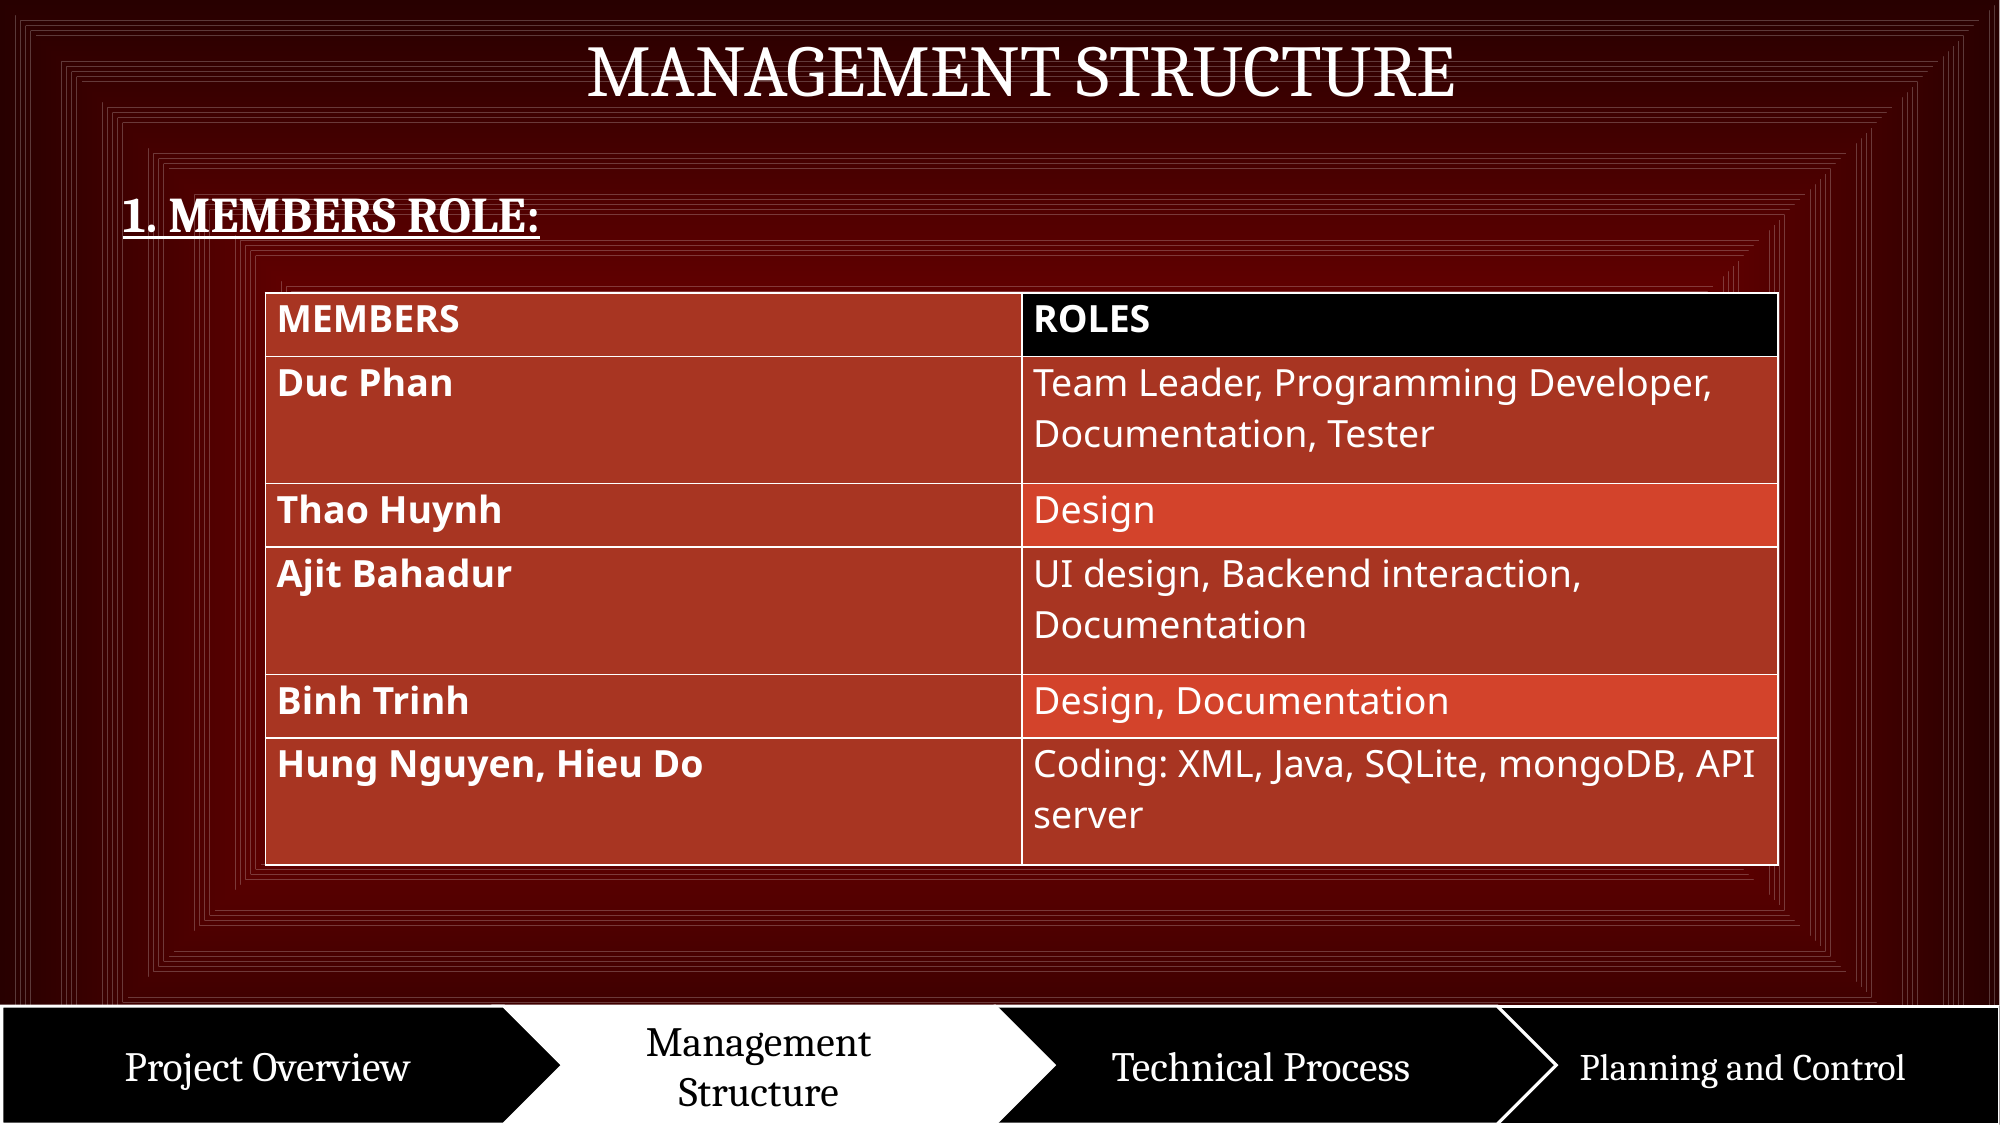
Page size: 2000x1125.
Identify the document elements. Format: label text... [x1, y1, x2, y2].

table_header MEMBERS [266, 294, 1021, 356]
table_cell Binh Trinh [266, 675, 1021, 737]
table_cell UI design, Backend interaction, Documentation [1023, 548, 1777, 674]
table_cell Coding: XML, Java, SQLite, mongoDB, API server [1023, 739, 1777, 864]
table_cell Duc Phan [266, 357, 1021, 483]
table_cell Thao Huynh [266, 484, 1021, 546]
text_box 1. MEMBERS ROLE: [108, 182, 1916, 251]
table_header ROLES [1023, 294, 1777, 356]
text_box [1, 1005, 2000, 1125]
table_cell Hung Nguyen, Hieu Do [266, 739, 1021, 864]
table_cell Design, Documentation [1023, 675, 1777, 737]
table_cell Design [1023, 484, 1777, 546]
text_box MANAGEMENT STRUCTURE [557, 25, 1487, 120]
table_cell Team Leader, Programming Developer, Documentation, Tester [1023, 357, 1777, 483]
table_cell Ajit Bahadur [266, 548, 1021, 674]
